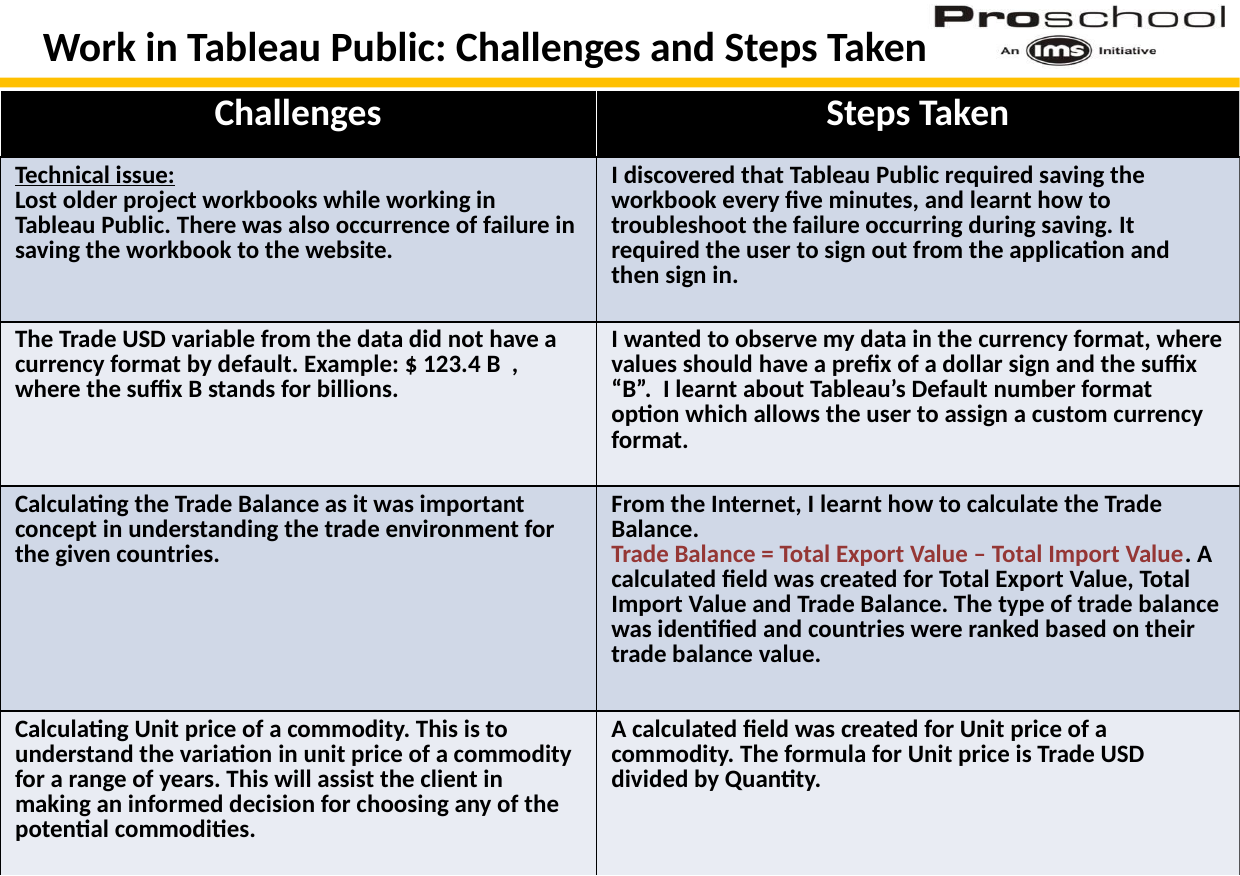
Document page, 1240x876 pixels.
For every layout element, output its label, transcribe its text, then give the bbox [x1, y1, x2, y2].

table_cell Technical issue: Lost older project workbooks while working in Tableau Public. There was also occurrence of failure in saving the workbook to the website. [1, 158, 596, 321]
table_header Challenges [1, 91, 596, 156]
table_cell Calculating the Trade Balance as it was important concept in understanding the trade environment for the given countries. [1, 487, 596, 710]
text_box Work in Tableau Public: Challenges and Steps Taken [0, 12, 983, 78]
table_header Steps Taken [597, 91, 1239, 156]
table_cell A calculated field was created for Unit price of a commodity. The formula for Unit price is Trade USD divided by Quantity. [597, 712, 1239, 875]
table_cell From the Internet, I learnt how to calculate the Trade Balance. Trade Balance = Total Export Value – Total Import Value. A calculated field was created for Total Export Value, Total Import Value and Trade Balance. The type of trade balance was identified and countries were ranked based on their trade balance value. [597, 487, 1239, 710]
picture [919, 0, 1240, 74]
table_cell The Trade USD variable from the data did not have a currency format by default. Example: $ 123.4 B , where the suffix B stands for billions. [1, 323, 596, 485]
table_cell I wanted to observe my data in the currency format, where values should have a prefix of a dollar sign and the suffix “B”. I learnt about Tableau’s Default number format option which allows the user to assign a custom currency format. [597, 323, 1239, 485]
table_cell Calculating Unit price of a commodity. This is to understand the variation in unit price of a commodity for a range of years. This will assist the client in making an informed decision for choosing any of the potential commodities. [1, 712, 596, 875]
table_cell I discovered that Tableau Public required saving the workbook every five minutes, and learnt how to troubleshoot the failure occurring during saving. It required the user to sign out from the application and then sign in. [597, 158, 1239, 321]
